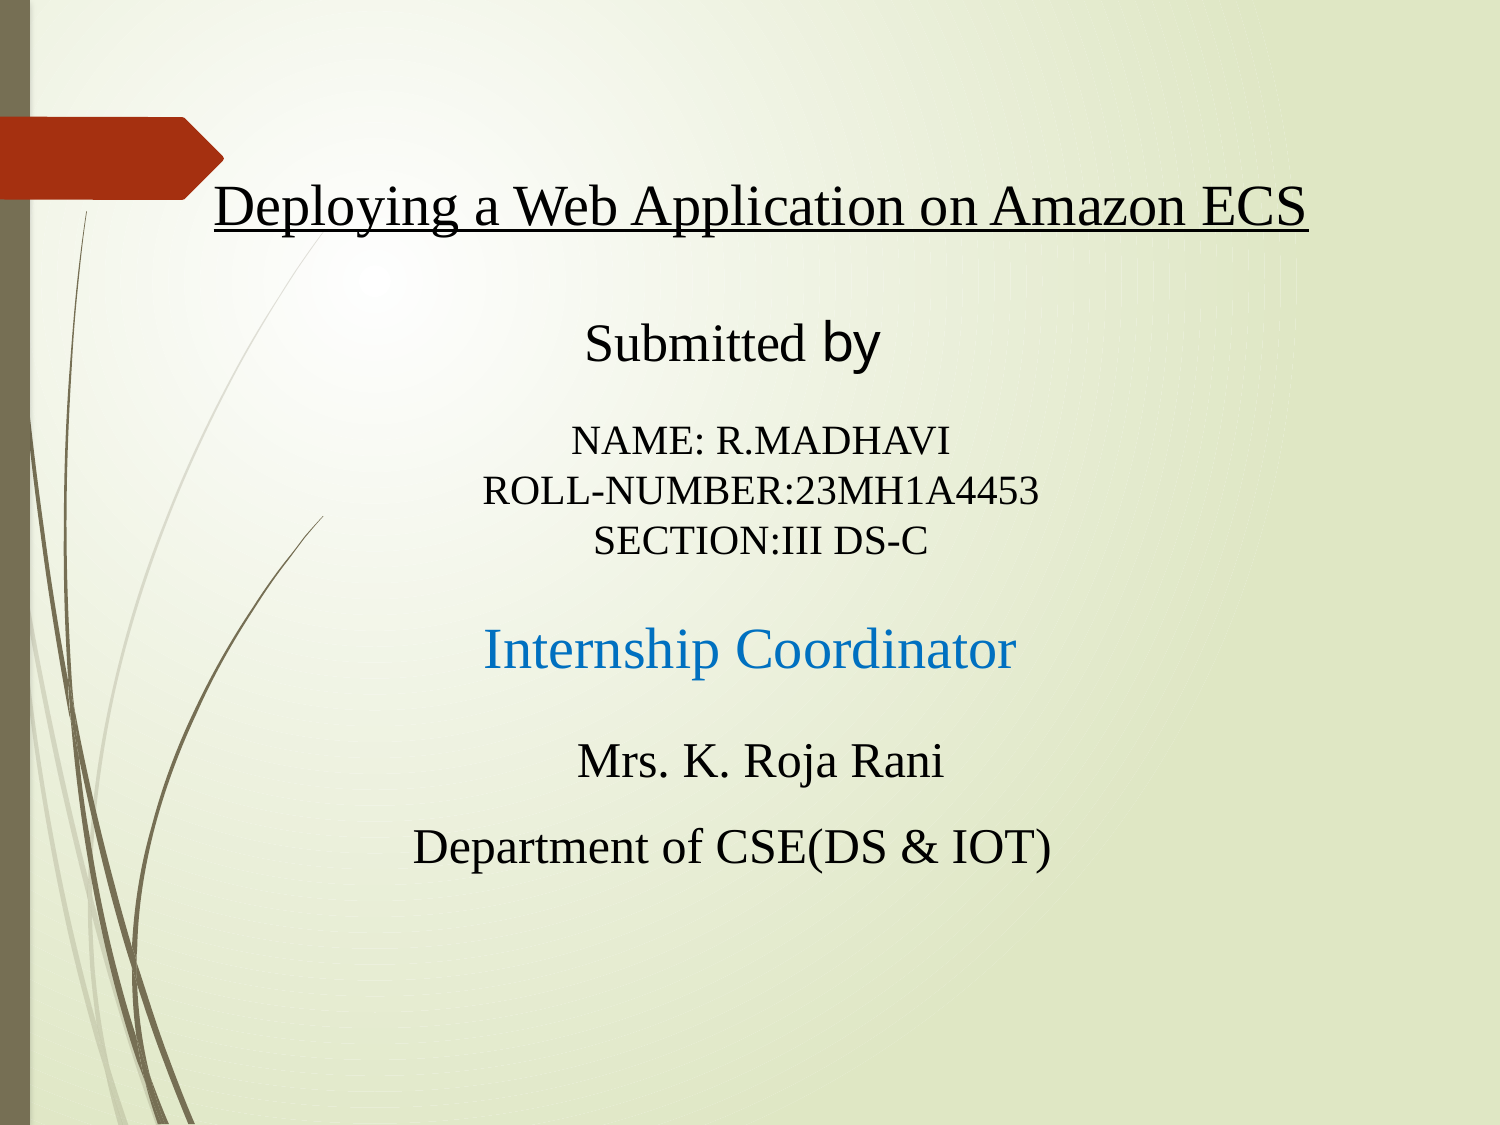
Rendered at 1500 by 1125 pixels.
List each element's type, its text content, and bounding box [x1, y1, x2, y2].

text_box Department of CSE(DS & IOT) [354, 817, 1111, 881]
text_box Deploying a Web Application on Amazon ECS [70, 159, 1452, 245]
text_box Mrs. K. Roja Rani [383, 719, 1139, 795]
text_box Submitted by [354, 300, 1111, 380]
text_box Internship Coordinator [383, 602, 1119, 688]
text_box NAME: R.MADHAVI ROLL-NUMBER:23MH1A4453 SECTION:III DS-C [383, 405, 1139, 570]
